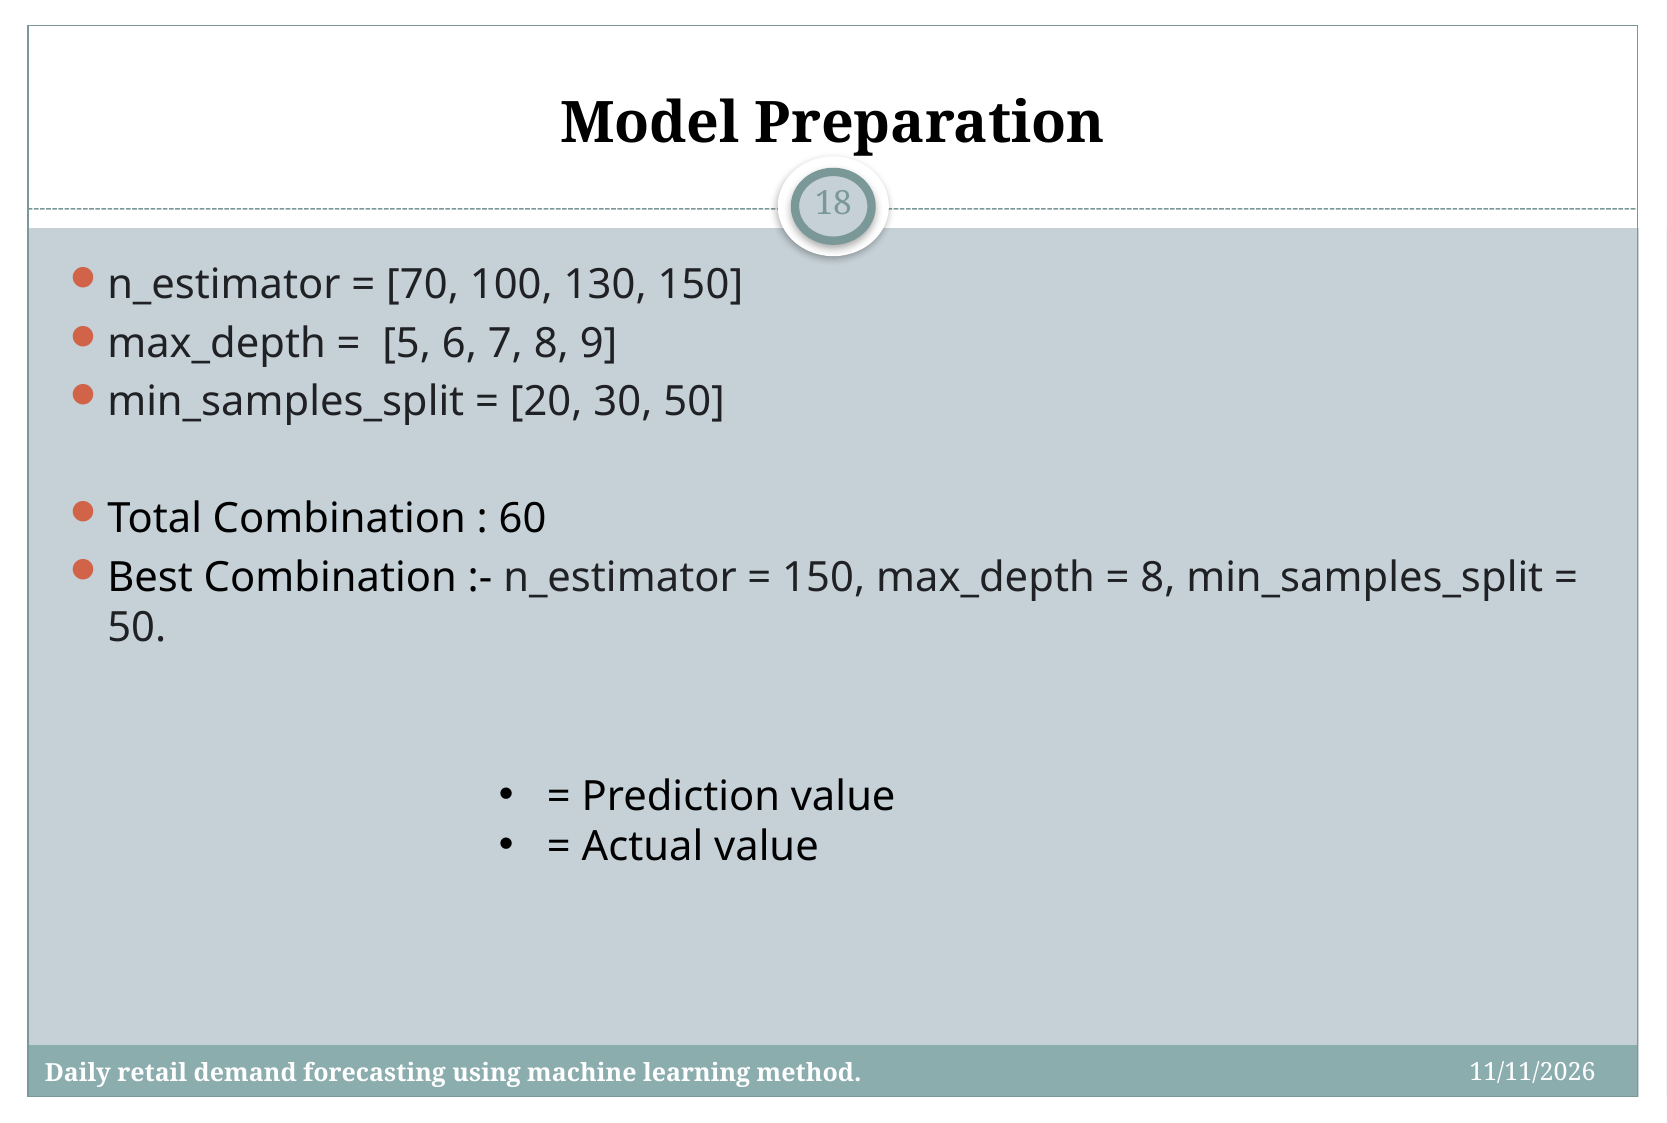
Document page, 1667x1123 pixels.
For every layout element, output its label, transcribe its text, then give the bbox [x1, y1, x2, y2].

slide_number 18 [791, 167, 875, 241]
footer Daily retail demand forecasting using machine learning method. [30, 1048, 1311, 1109]
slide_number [1337, 1047, 1611, 1108]
list n_estimator = [70, 100, 130, 150] max_depth = [5, 6, 7, 8, 9] min_samples_split = [20, 30, 50] Total Combination : 60 Best Combination :- n_estimator = 150, max_depth = 8, min_samples_split = 50. [54, 249, 1605, 998]
title Model Preparation [54, 37, 1611, 162]
